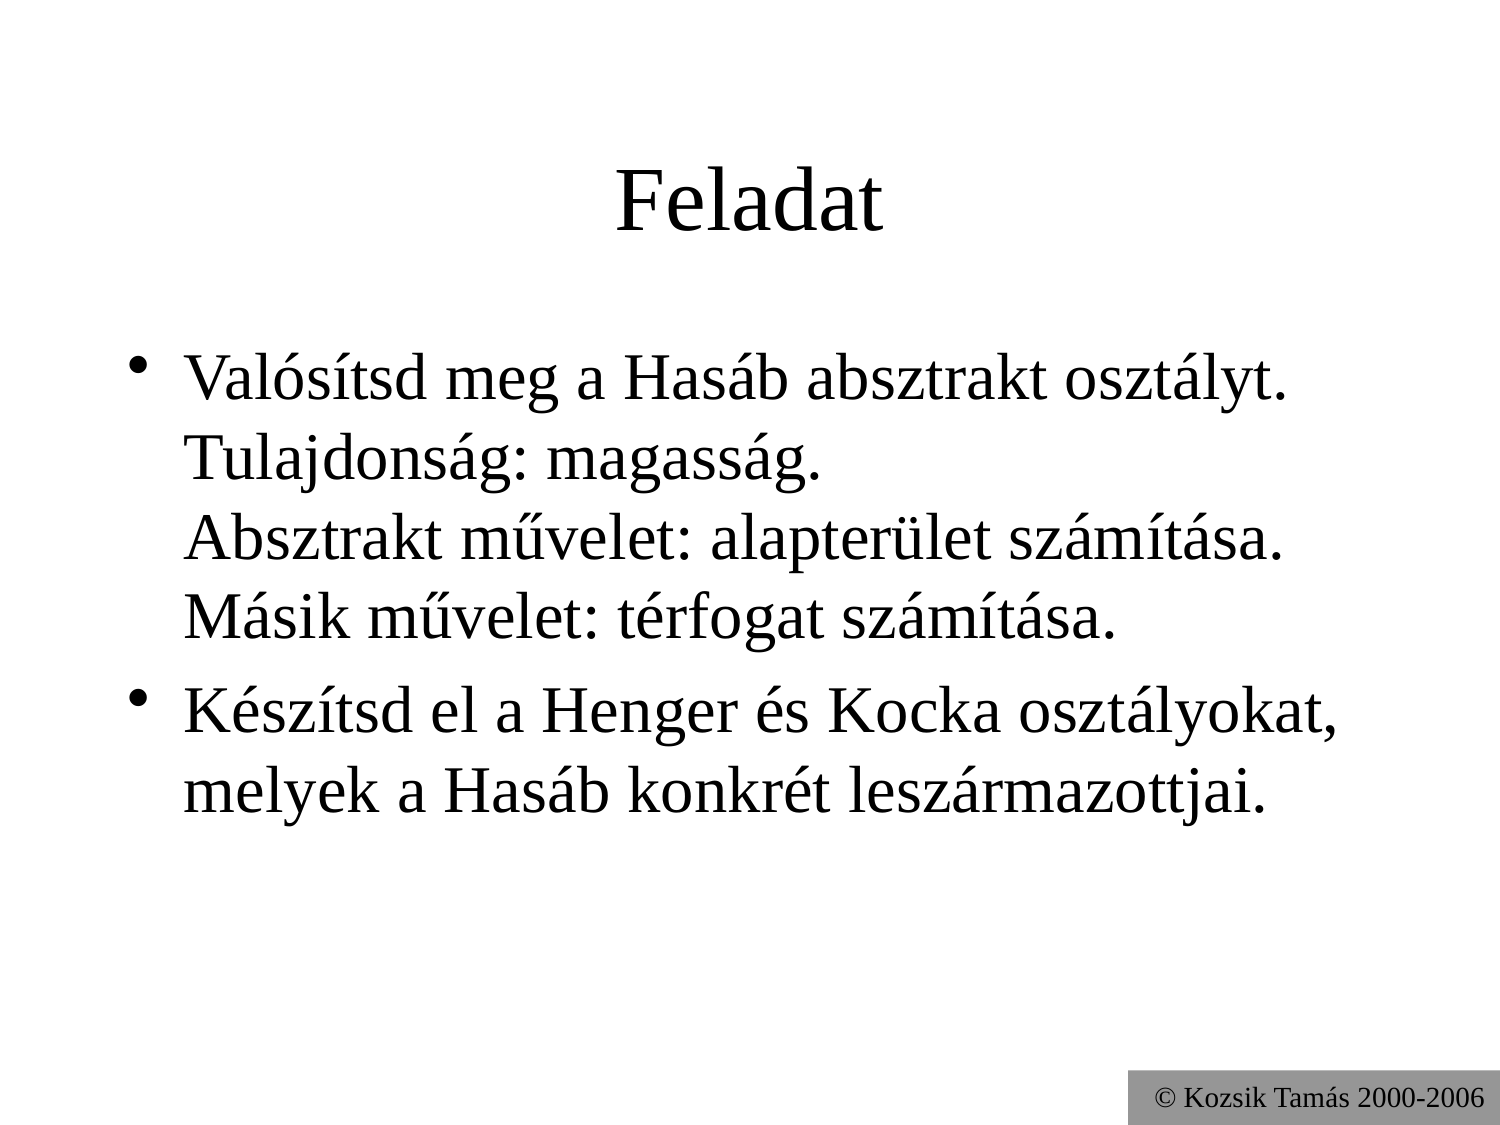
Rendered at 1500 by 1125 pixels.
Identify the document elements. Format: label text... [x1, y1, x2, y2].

list Valósítsd meg a Hasáb absztrakt osztályt. Tulajdonság: magasság. Absztrakt művelet: alapterület számítása. Másik művelet: térfogat számítása. Készítsd el a Henger és Kocka osztályokat, melyek a Hasáb konkrét leszármazottjai. [112, 324, 1388, 1000]
footer © Kozsik Tamás 2000-2006 [1128, 1070, 1500, 1125]
title Feladat [112, 99, 1388, 288]
